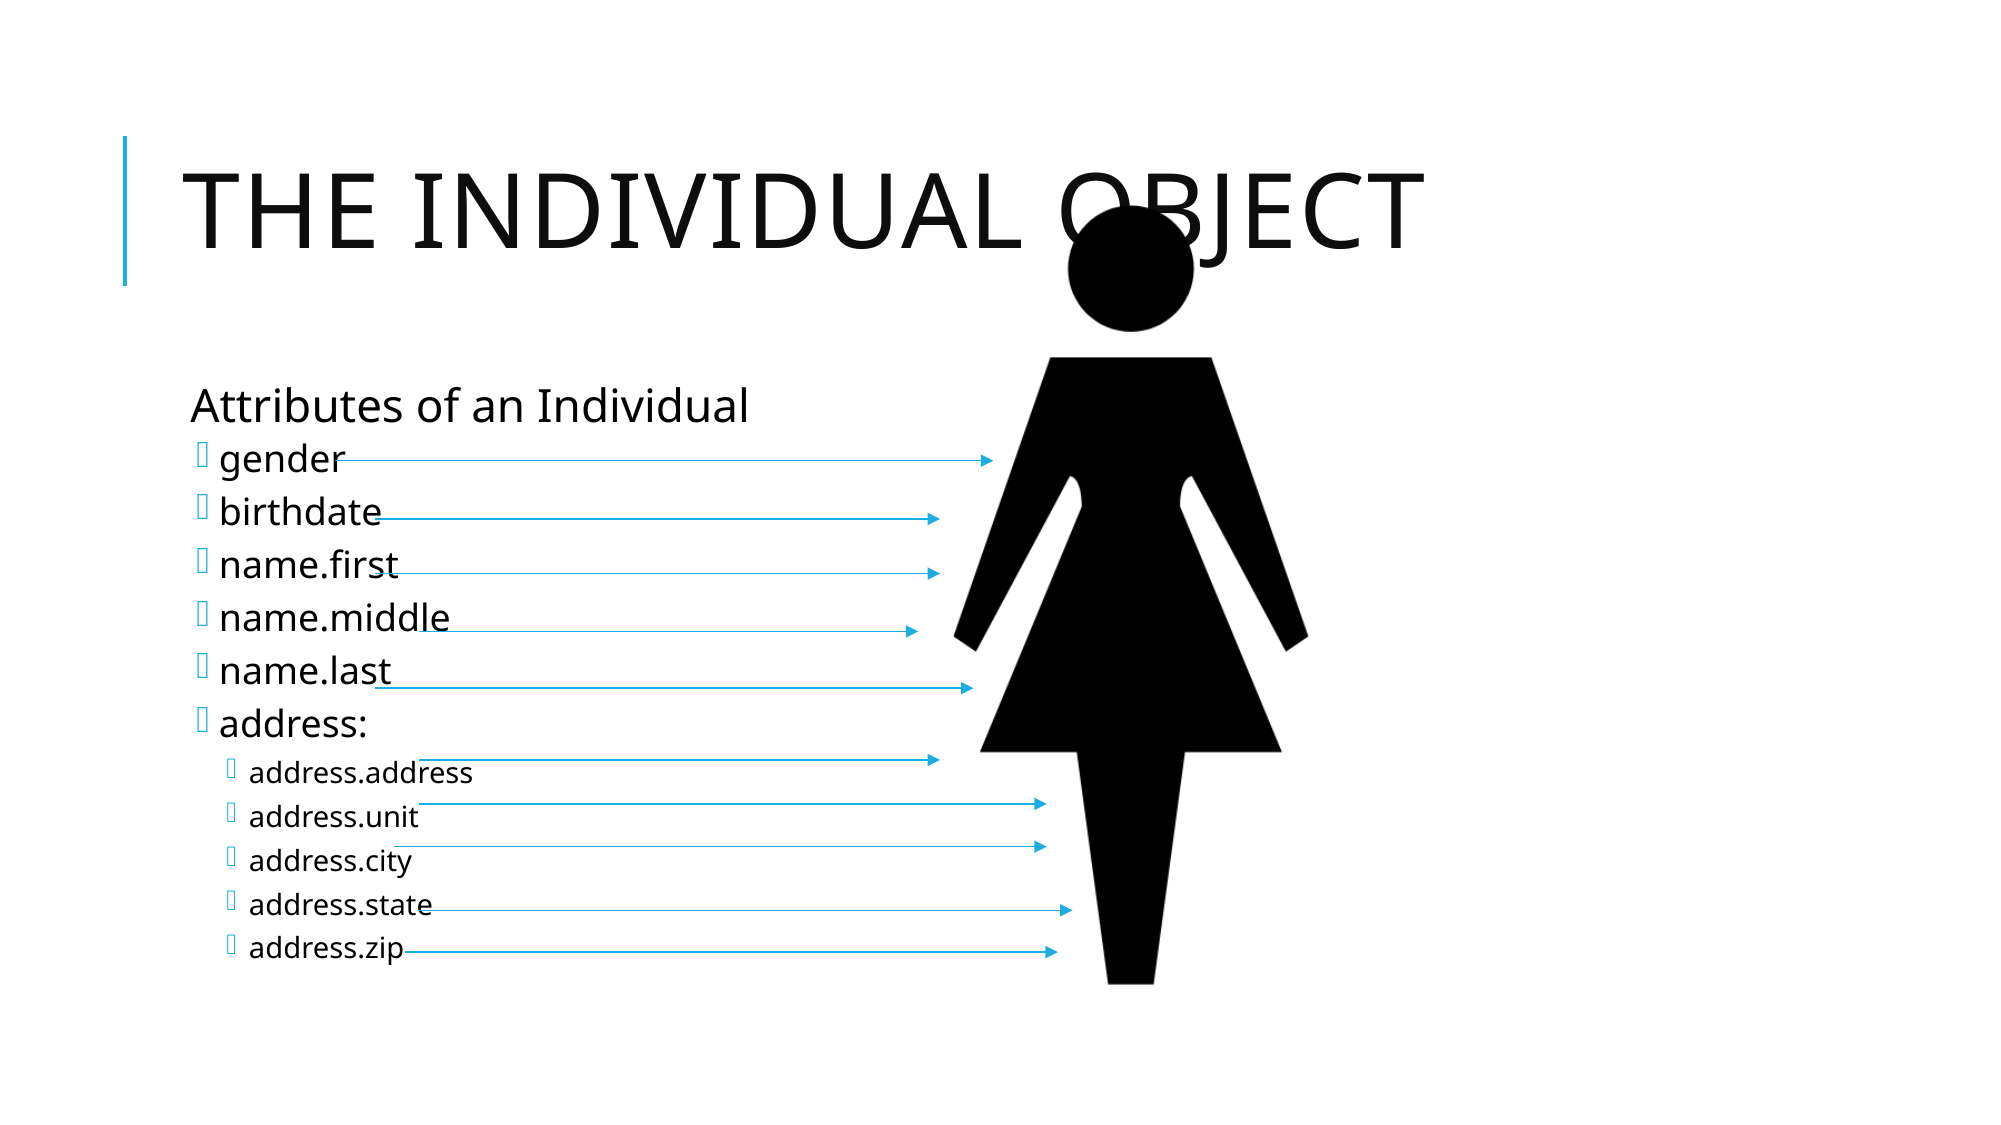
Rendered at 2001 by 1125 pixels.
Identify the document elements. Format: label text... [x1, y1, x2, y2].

picture [952, 205, 1310, 986]
list Attributes of an Individual gender birthdate name.first name.middle name.last address: address.address address.unit address.city address.state address.zip [168, 375, 1763, 1035]
title The Individual Object [168, 96, 1763, 342]
